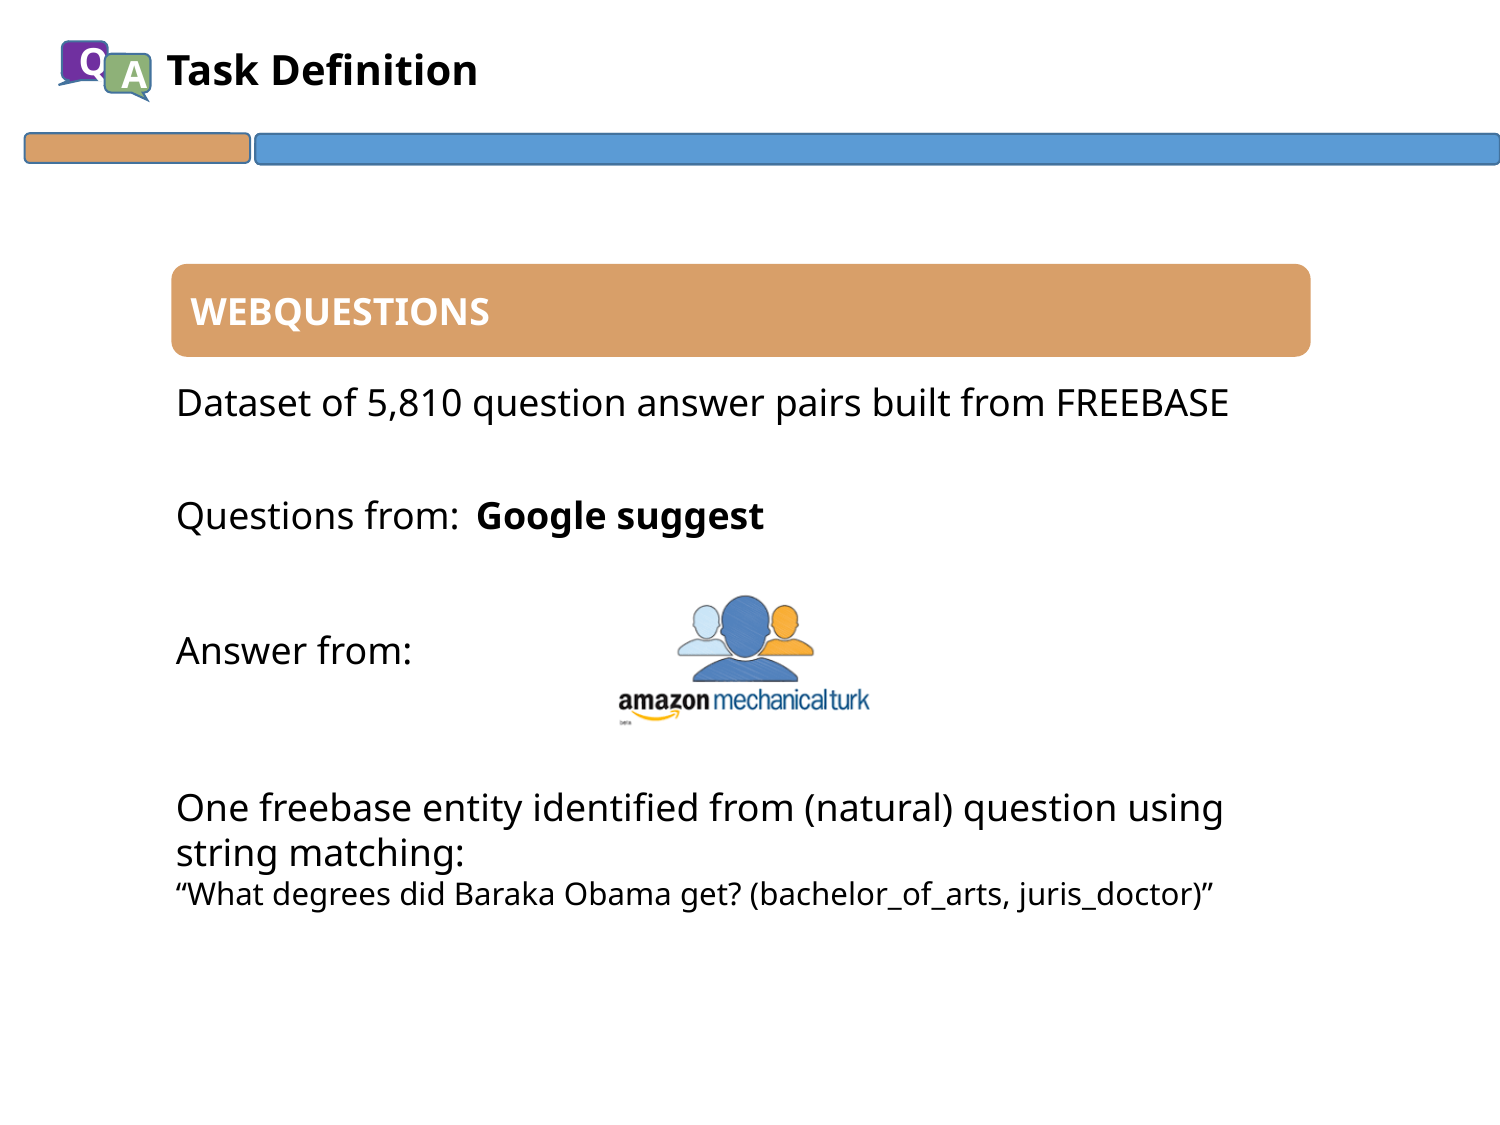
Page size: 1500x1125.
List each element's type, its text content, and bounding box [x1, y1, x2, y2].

picture [570, 581, 919, 738]
text_box [254, 132, 1500, 166]
text_box [23, 132, 252, 164]
text_box Q [58, 40, 109, 86]
text_box WEBQUESTIONS [170, 262, 1312, 358]
text_box Dataset of 5,810 question answer pairs built from FREEBASE Questions from: Google suggest Answer from: One freebase entity identified from (natural) question using string matching: “What degrees did Baraka Obama get? (bachelor_of_arts, juris_doctor)” [160, 371, 1322, 919]
title Task Definition [151, 37, 1446, 107]
text_box A [103, 52, 152, 103]
